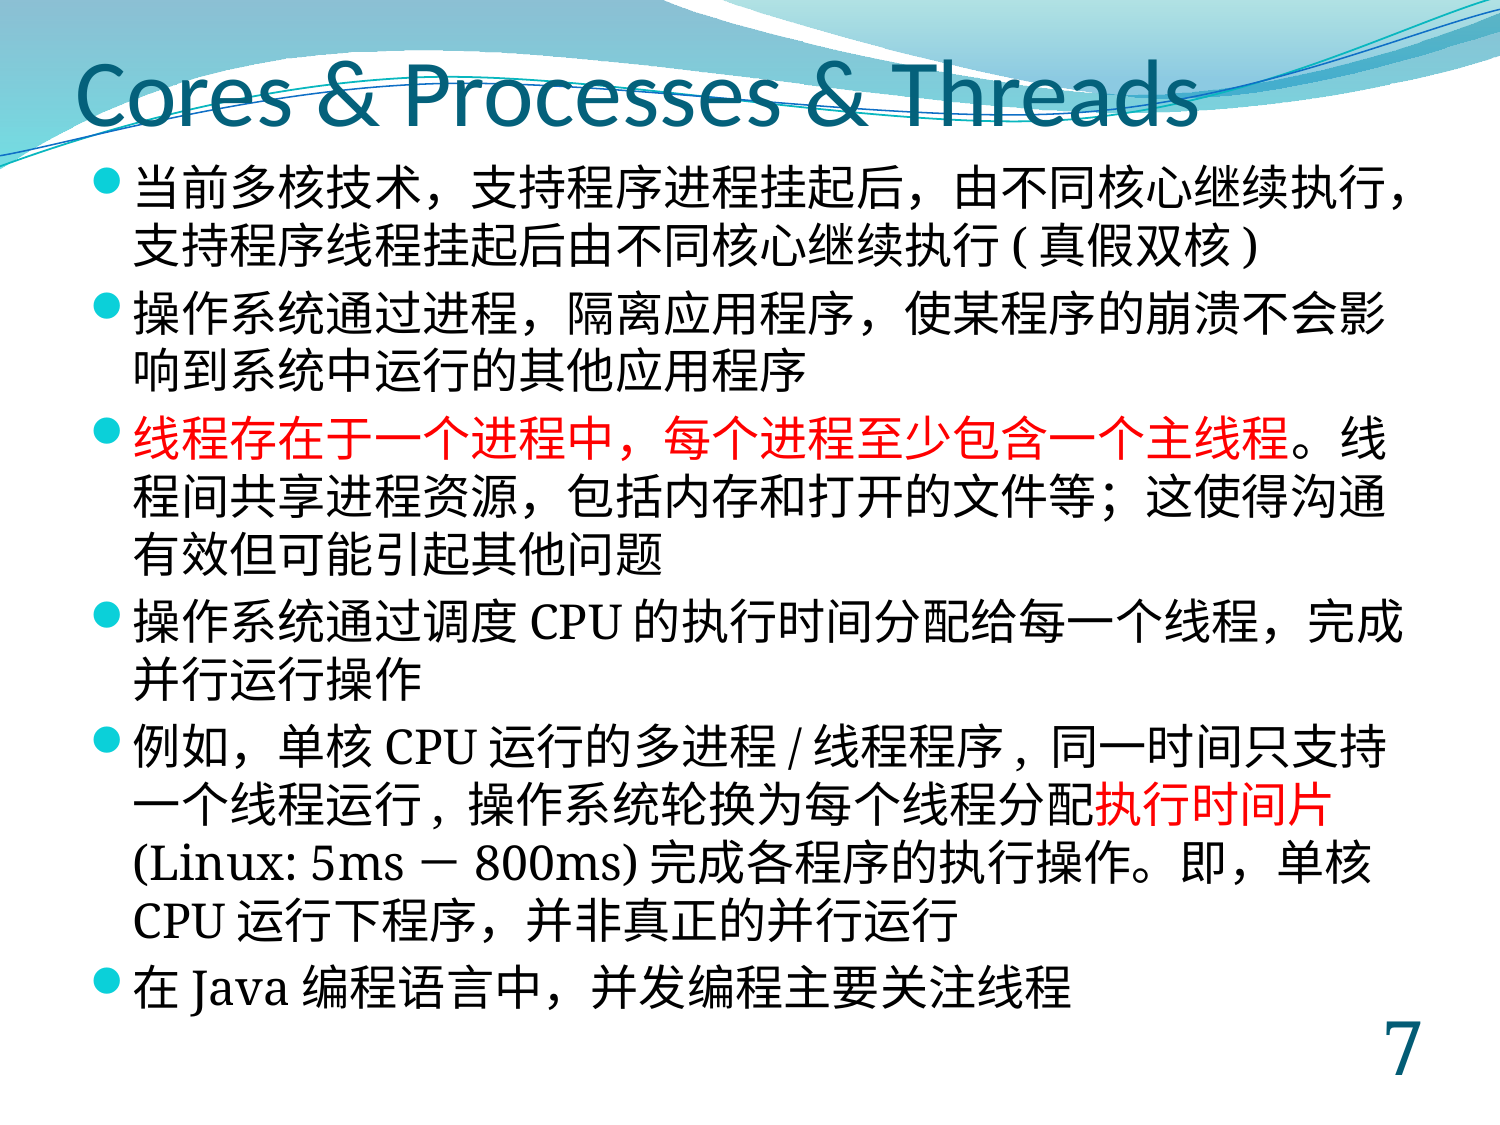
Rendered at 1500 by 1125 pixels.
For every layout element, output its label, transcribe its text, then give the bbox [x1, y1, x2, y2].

list 当前多核技术，支持程序进程挂起后，由不同核心继续执行，支持程序线程挂起后由不同核心继续执行(真假双核) 操作系统通过进程，隔离应用程序，使某程序的崩溃不会影响到系统中运行的其他应用程序 线程存在于一个进程中，每个进程至少包含一个主线程。线程间共享进程资源，包括内存和打开的文件等；这使得沟通有效但可能引起其他问题 操作系统通过调度CPU的执行时间分配给每一个线程，完成并行运行操作 例如，单核CPU运行的多进程/线程程序, 同一时间只支持一个线程运行, 操作系统轮换为每个线程分配执行时间片(Linux: 5ms－800ms)完成各程序的执行操作。即，单核CPU运行下程序，并非真正的并行运行 在Java编程语言中，并发编程主要关注线程 [75, 149, 1425, 1038]
title Cores & Processes & Threads [75, 22, 1426, 146]
slide_number 6 [1299, 1042, 1425, 1103]
